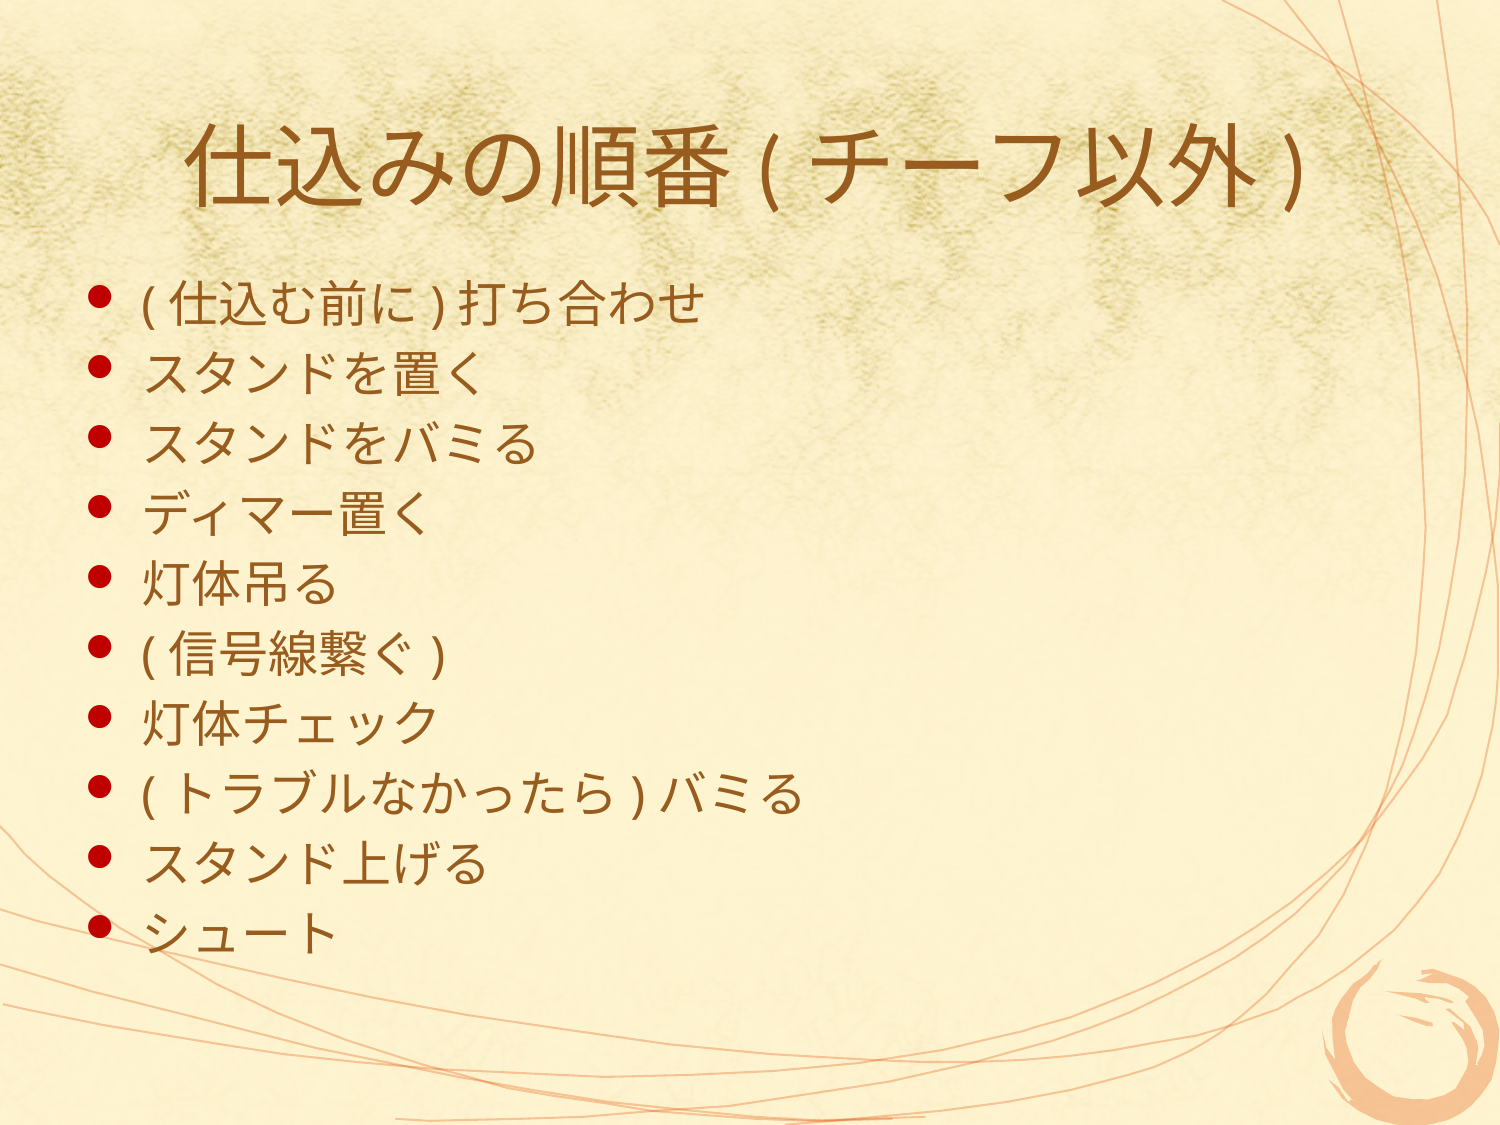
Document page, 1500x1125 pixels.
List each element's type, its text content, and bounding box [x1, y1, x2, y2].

list (仕込む前に)打ち合わせ スタンドを置く スタンドをバミる ディマー置く 灯体吊る (信号線繋ぐ) 灯体チェック (トラブルなかったら)バミる スタンド上げる シュート [70, 264, 1421, 1034]
title 仕込みの順番(チーフ以外) [70, 70, 1421, 258]
